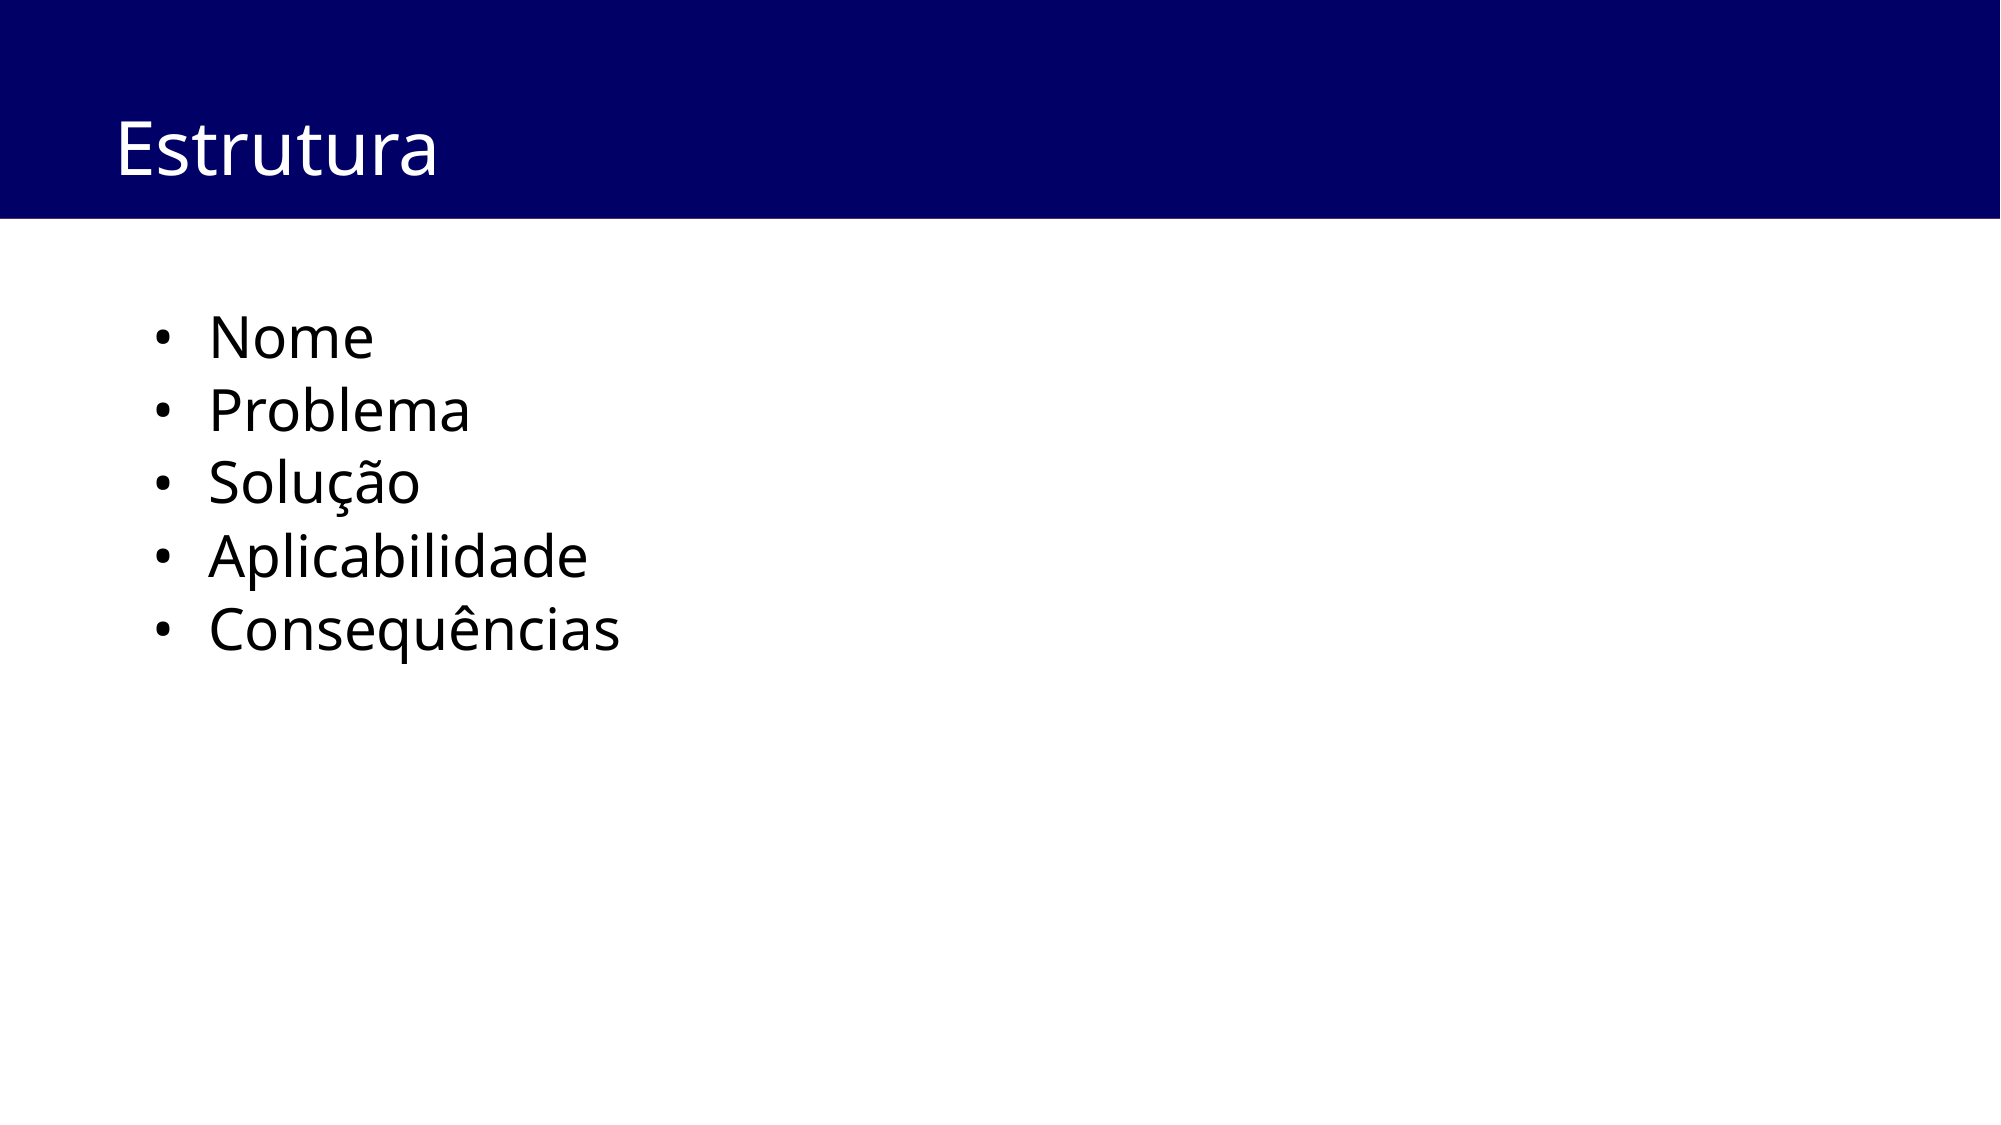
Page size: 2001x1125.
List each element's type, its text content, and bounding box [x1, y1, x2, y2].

title Estrutura [99, 0, 1863, 199]
list Nome Problema Solução Aplicabilidade Consequências [137, 299, 1863, 1014]
